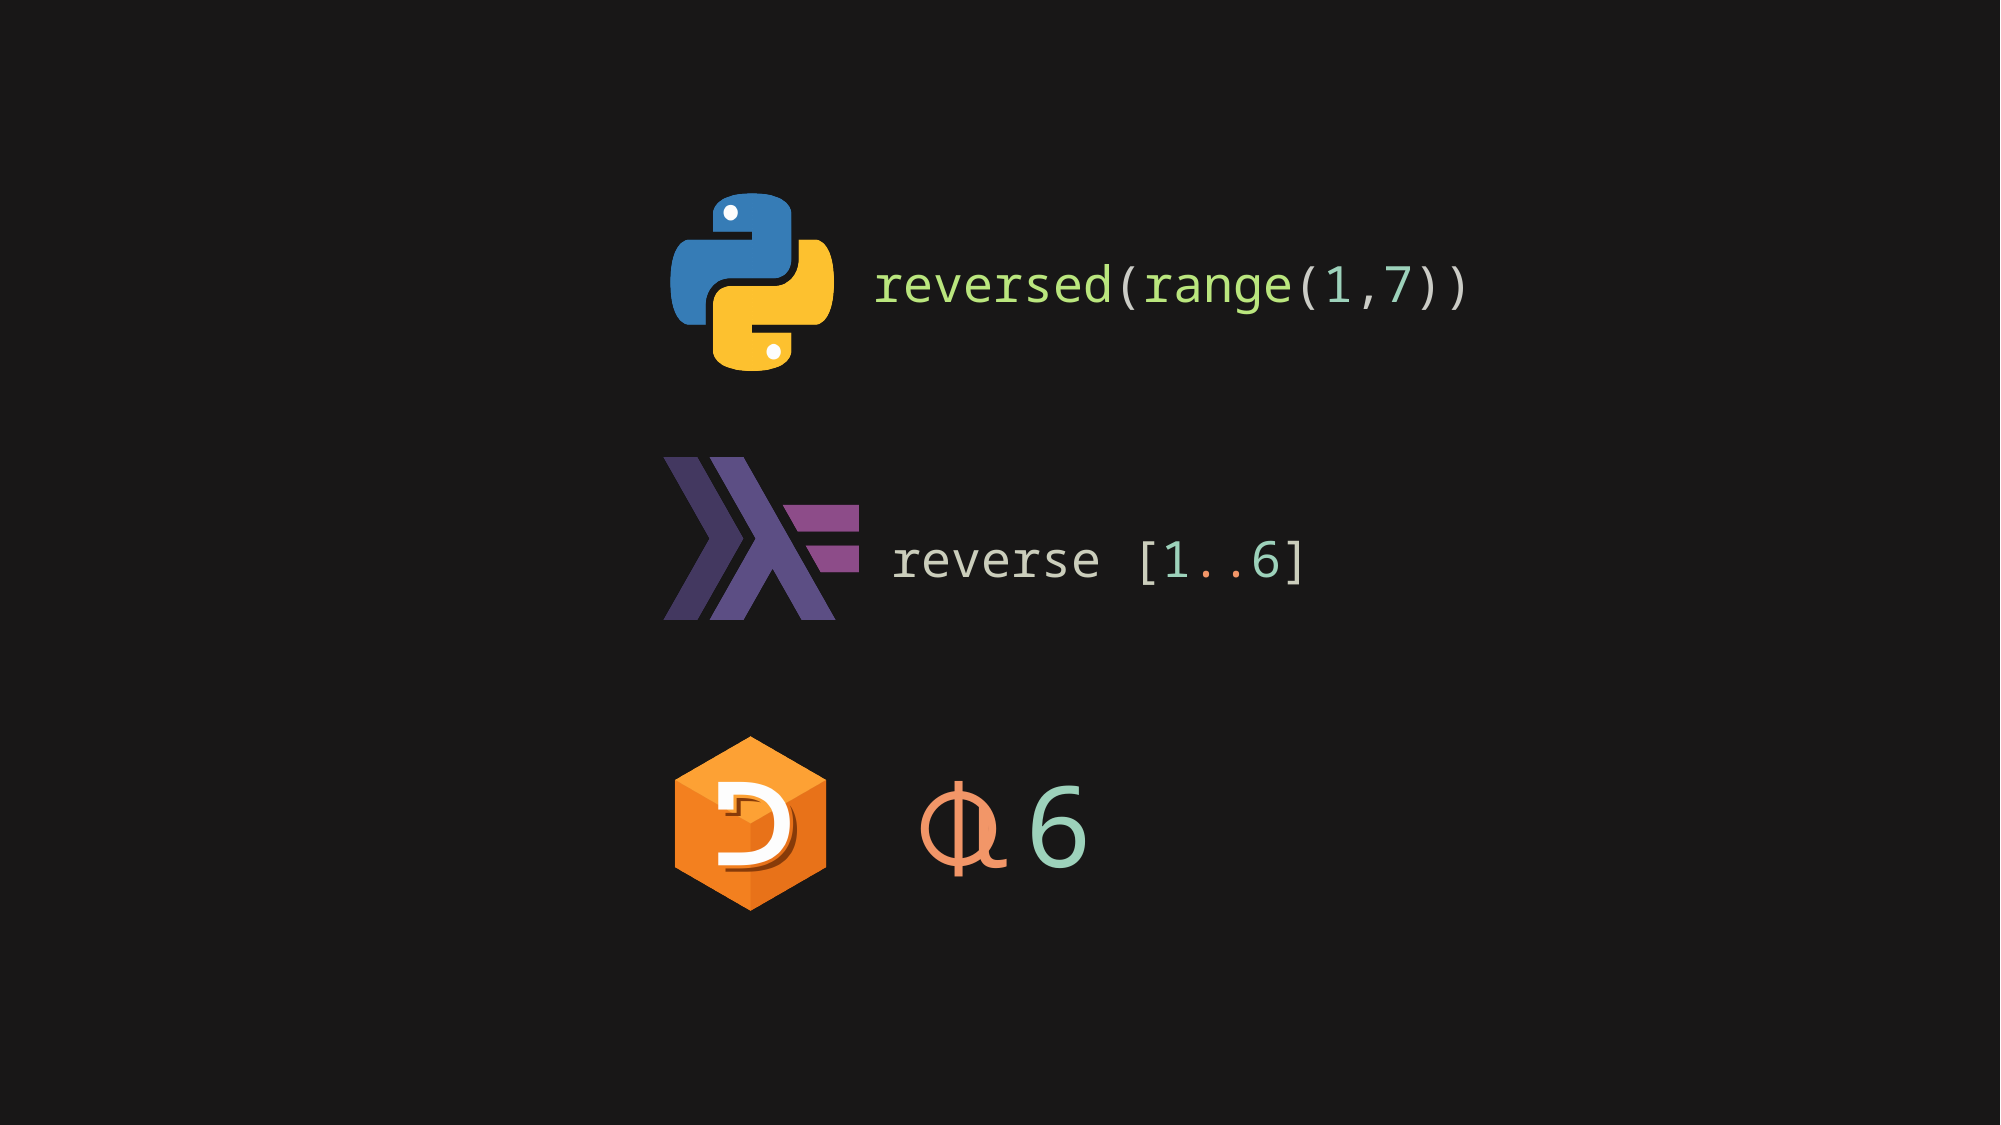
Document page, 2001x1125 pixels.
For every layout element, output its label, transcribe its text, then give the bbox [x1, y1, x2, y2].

picture [645, 166, 859, 398]
picture [663, 736, 838, 911]
text_box reversed(range(1,7)) [859, 245, 1524, 321]
picture [663, 457, 859, 620]
text_box reverse [1..6] [876, 520, 1360, 596]
text_box ⌽⍳6 [876, 748, 1124, 898]
